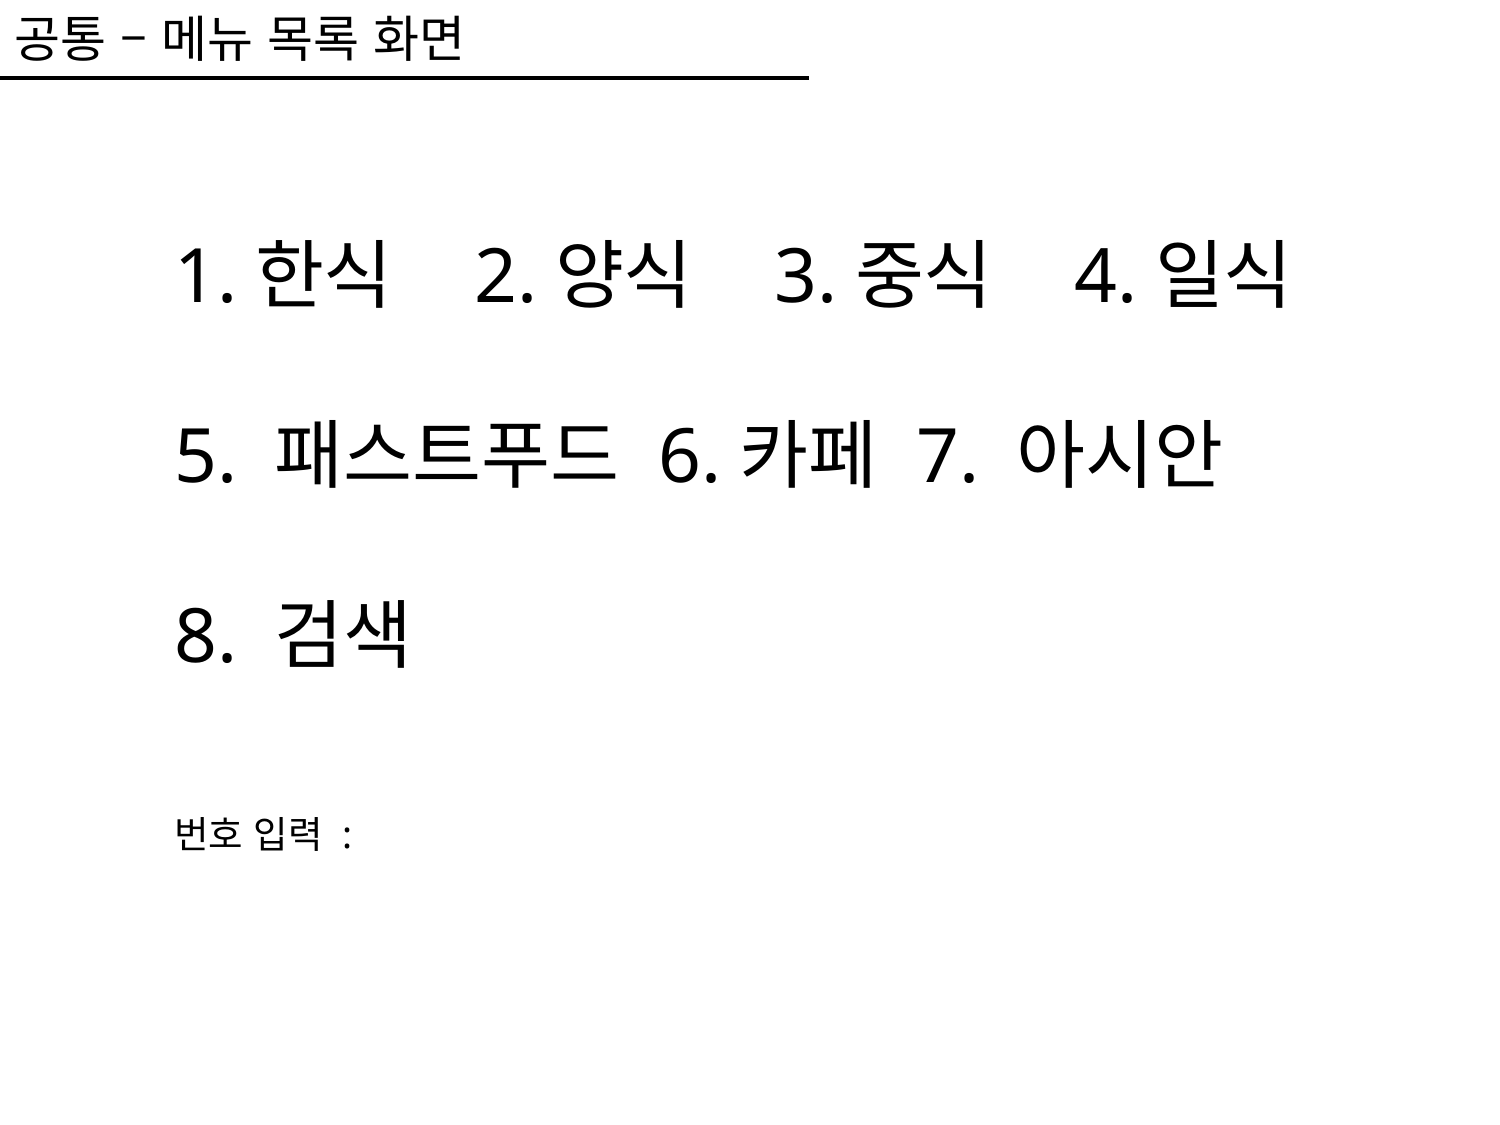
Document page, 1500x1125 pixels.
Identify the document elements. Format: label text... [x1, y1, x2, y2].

text_box 1.한식 2.양식 3.중식 4.일식 5. 패스트푸드 6.카페 7. 아시안 8. 검색 [159, 219, 1436, 685]
text_box 번호 입력 : [159, 803, 585, 864]
text_box 공통 – 메뉴 목록 화면 [0, 0, 939, 75]
